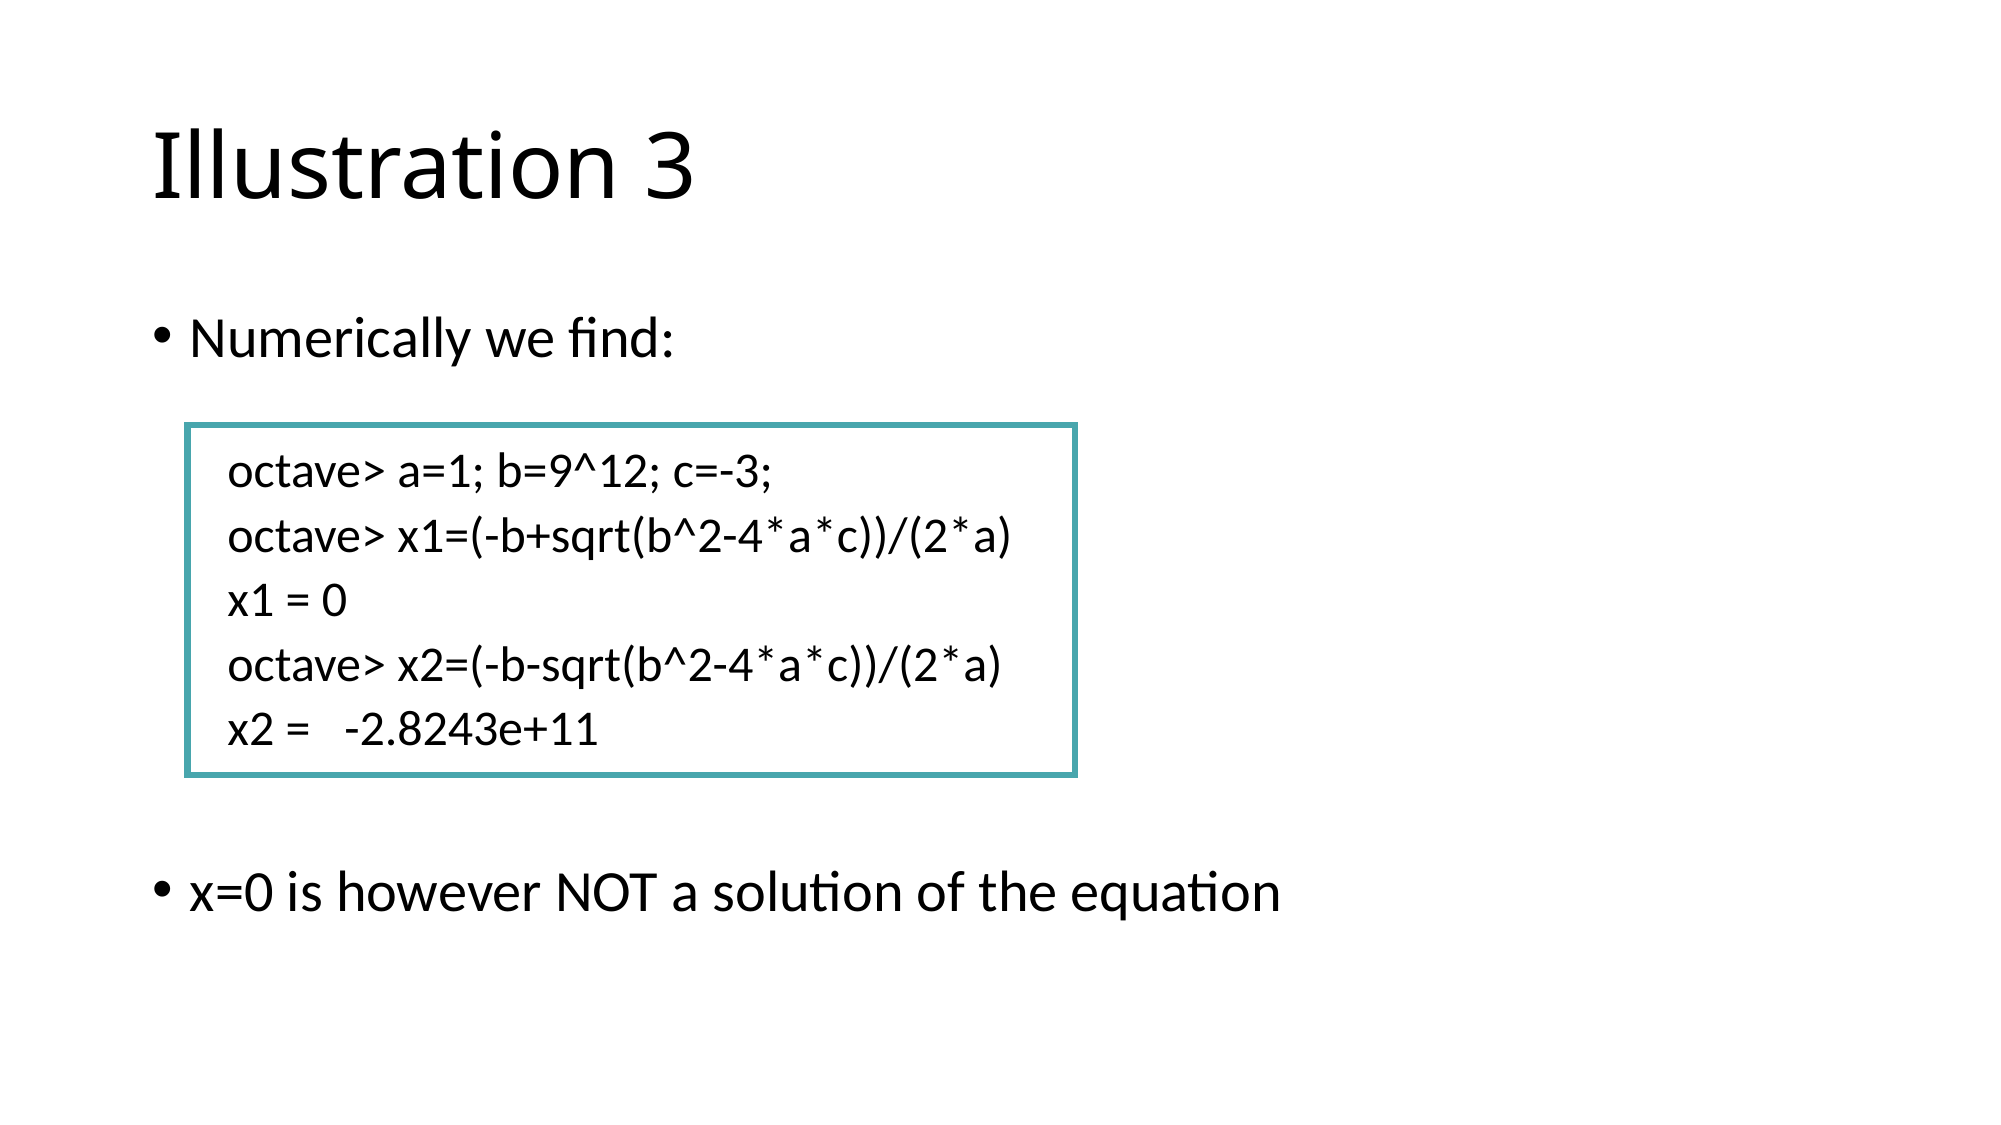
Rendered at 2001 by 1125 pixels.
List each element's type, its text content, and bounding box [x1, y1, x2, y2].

text_box [186, 424, 1076, 776]
title Illustration 3 [137, 59, 1863, 278]
